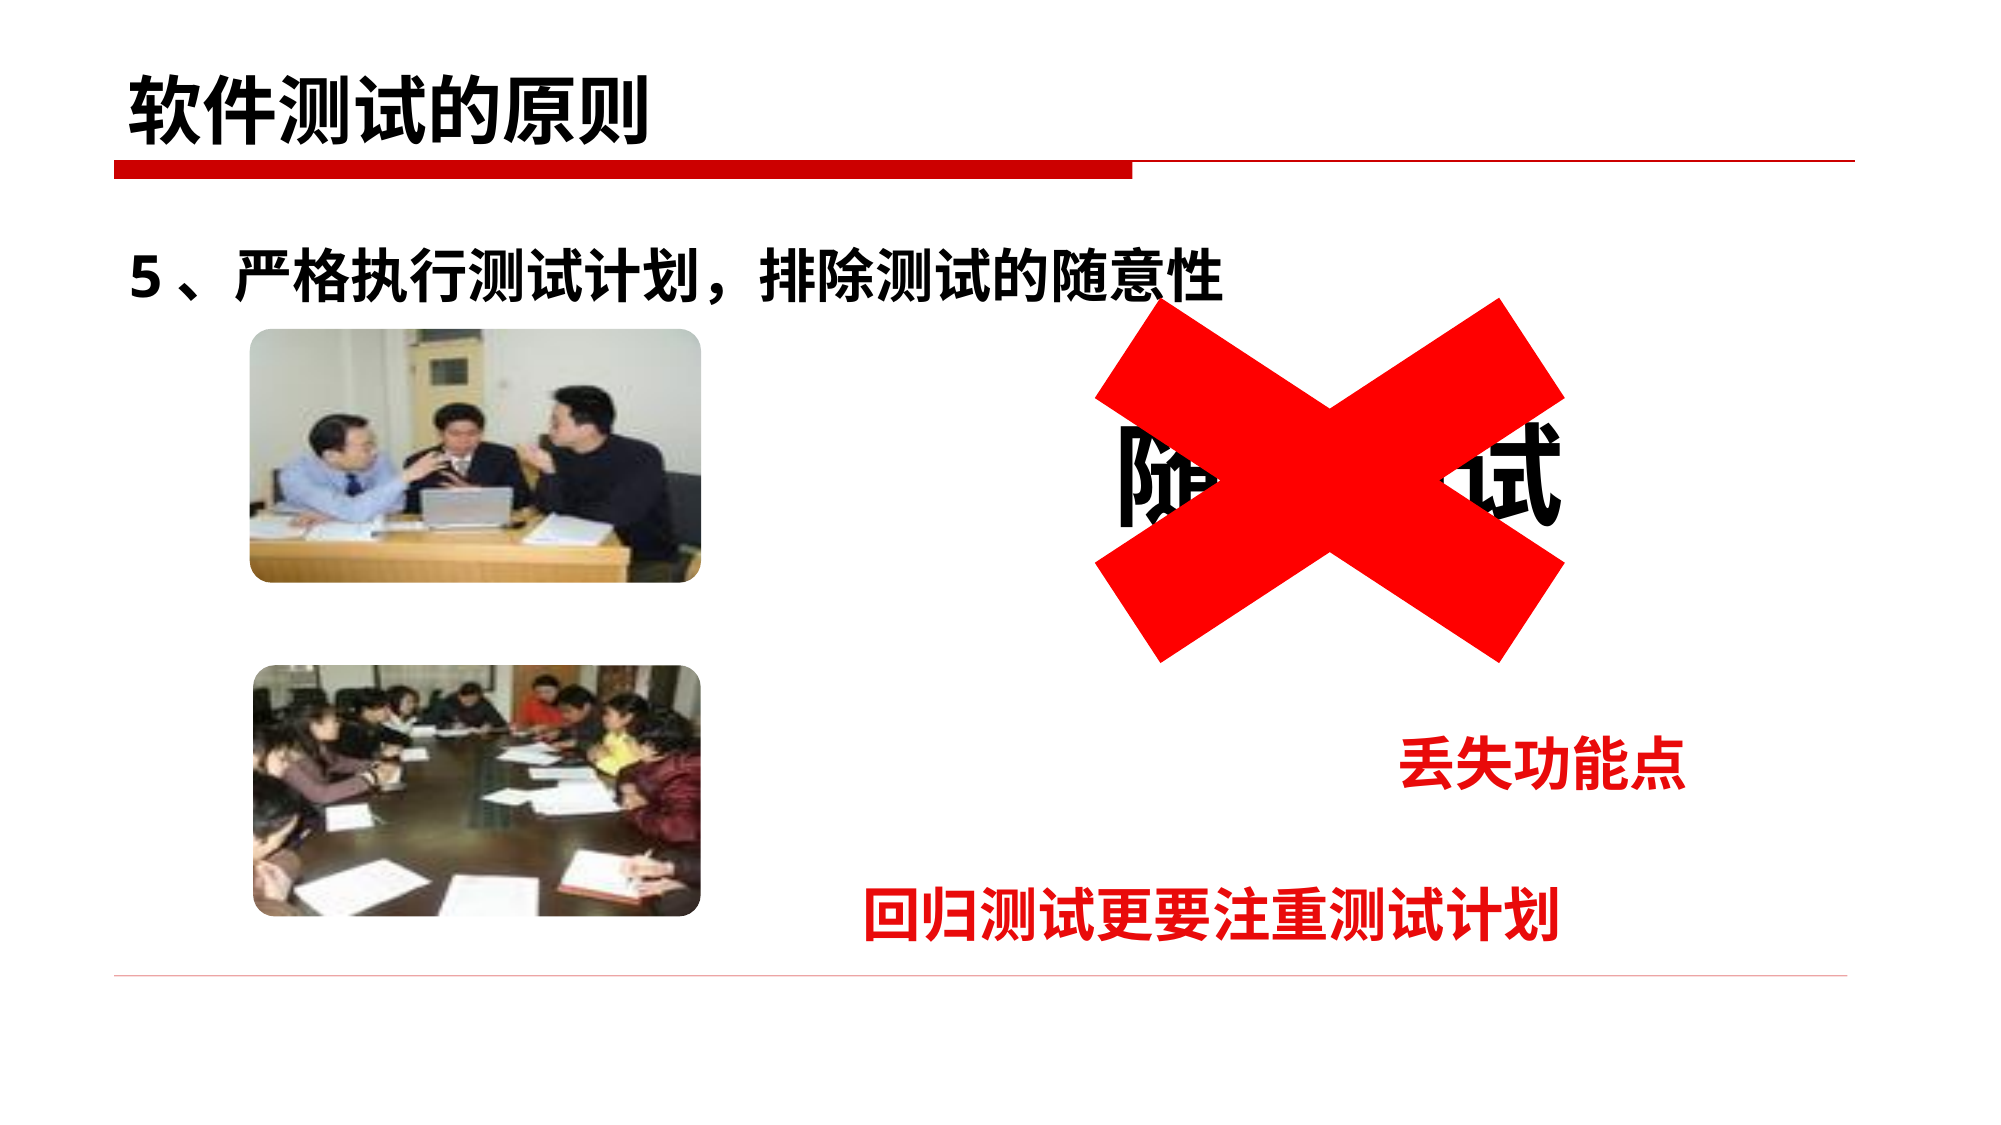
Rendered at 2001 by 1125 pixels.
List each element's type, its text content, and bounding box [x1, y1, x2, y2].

title 软件测试的原则 [112, 42, 1863, 161]
picture [249, 328, 702, 583]
text_box [1094, 297, 1565, 664]
text_box 丢失功能点 [1382, 719, 1704, 805]
text_box 随意测试 [1441, 397, 1580, 548]
list 5、严格执行测试计划，排除测试的随意性 [114, 196, 1865, 897]
text_box 随意测试 [1314, 397, 1346, 408]
text_box 随意测试 [1098, 401, 1219, 548]
picture [252, 664, 701, 917]
text_box 回归测试更要注重测试计划 [847, 870, 1577, 956]
